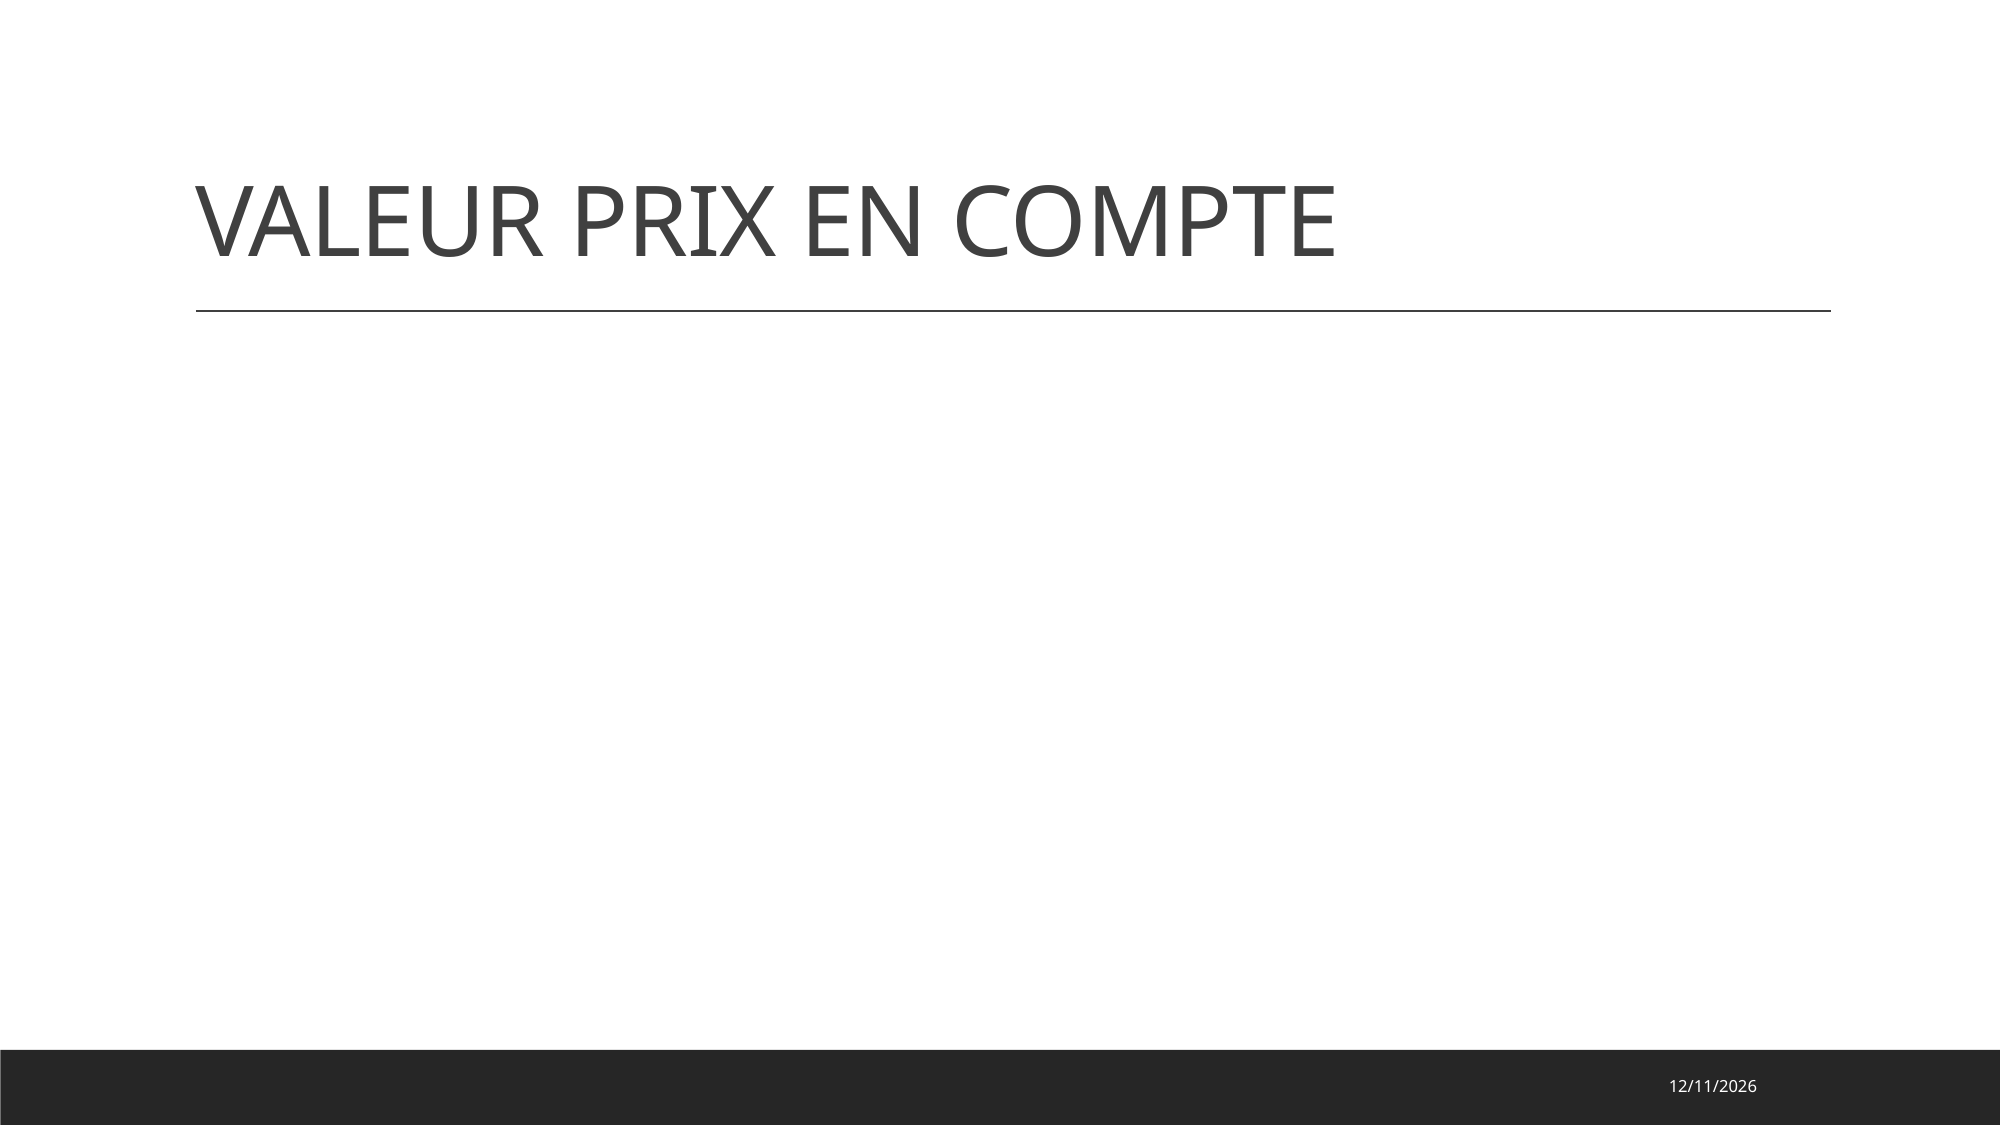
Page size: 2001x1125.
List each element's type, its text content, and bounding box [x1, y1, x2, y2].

title VALEUR PRIX EN COMPTE [180, 47, 1830, 285]
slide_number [1348, 1057, 1773, 1118]
